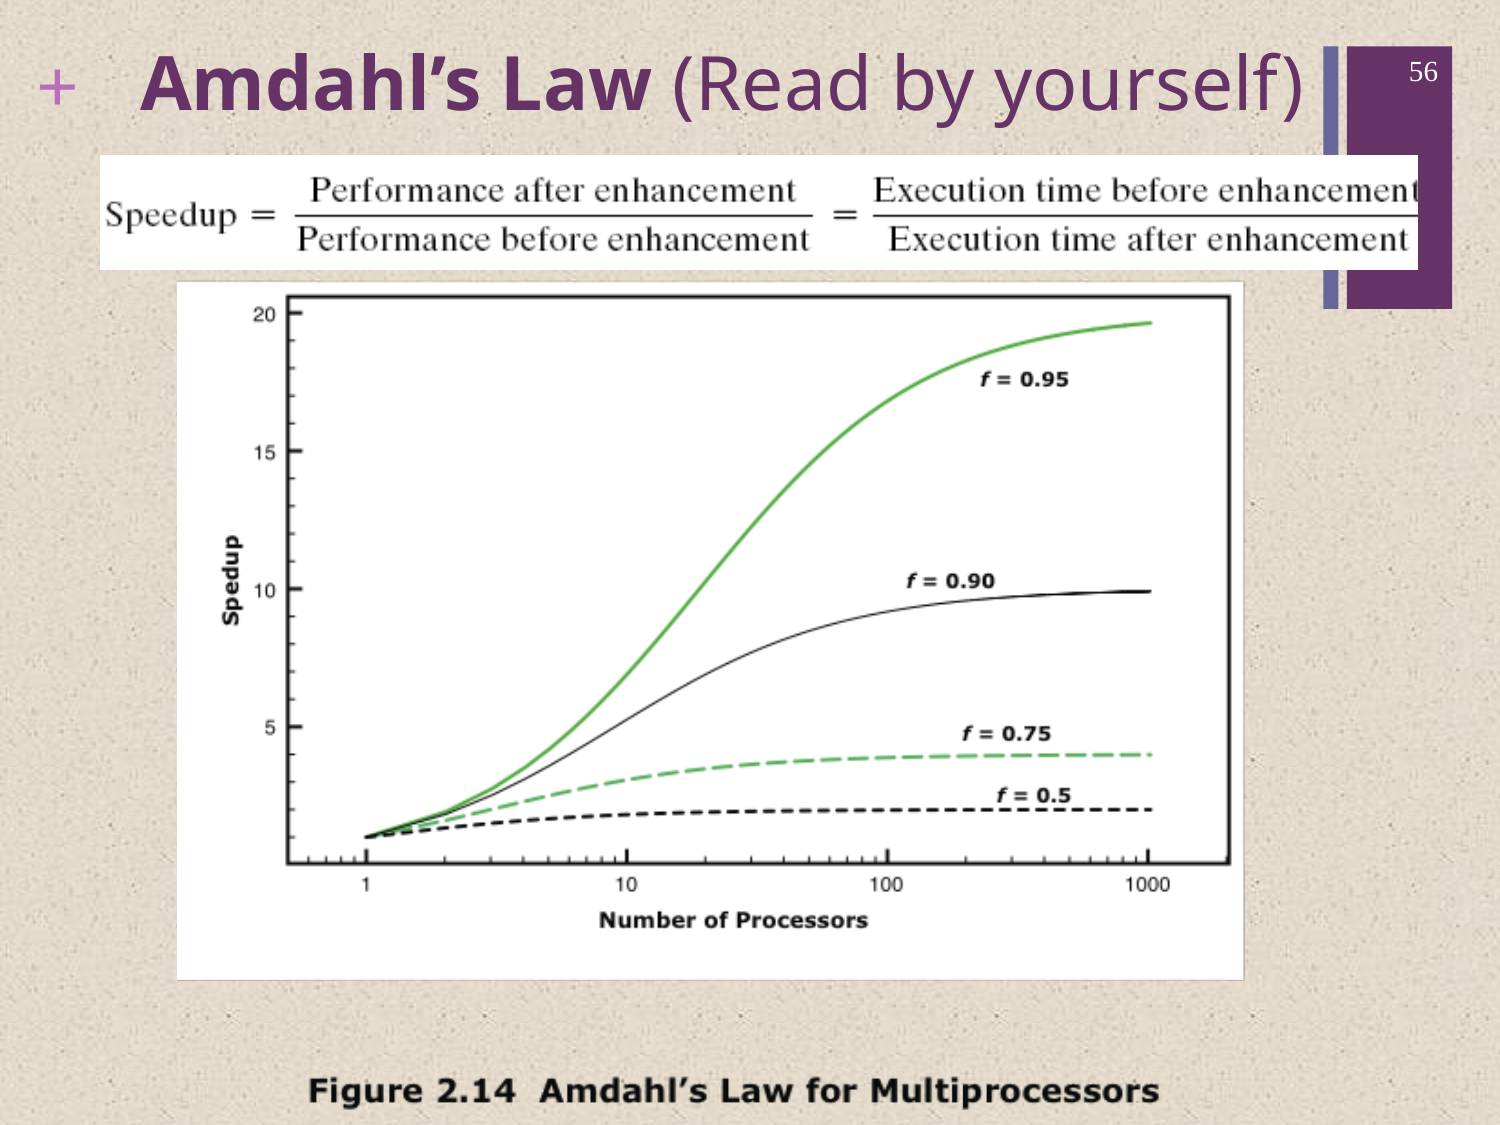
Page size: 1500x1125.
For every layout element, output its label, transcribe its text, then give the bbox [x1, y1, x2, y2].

slide_number ‹#› [1362, 39, 1454, 100]
title Amdahl’s Law (Read by yourself) [125, 28, 1365, 129]
picture [0, 0, 1500, 1125]
